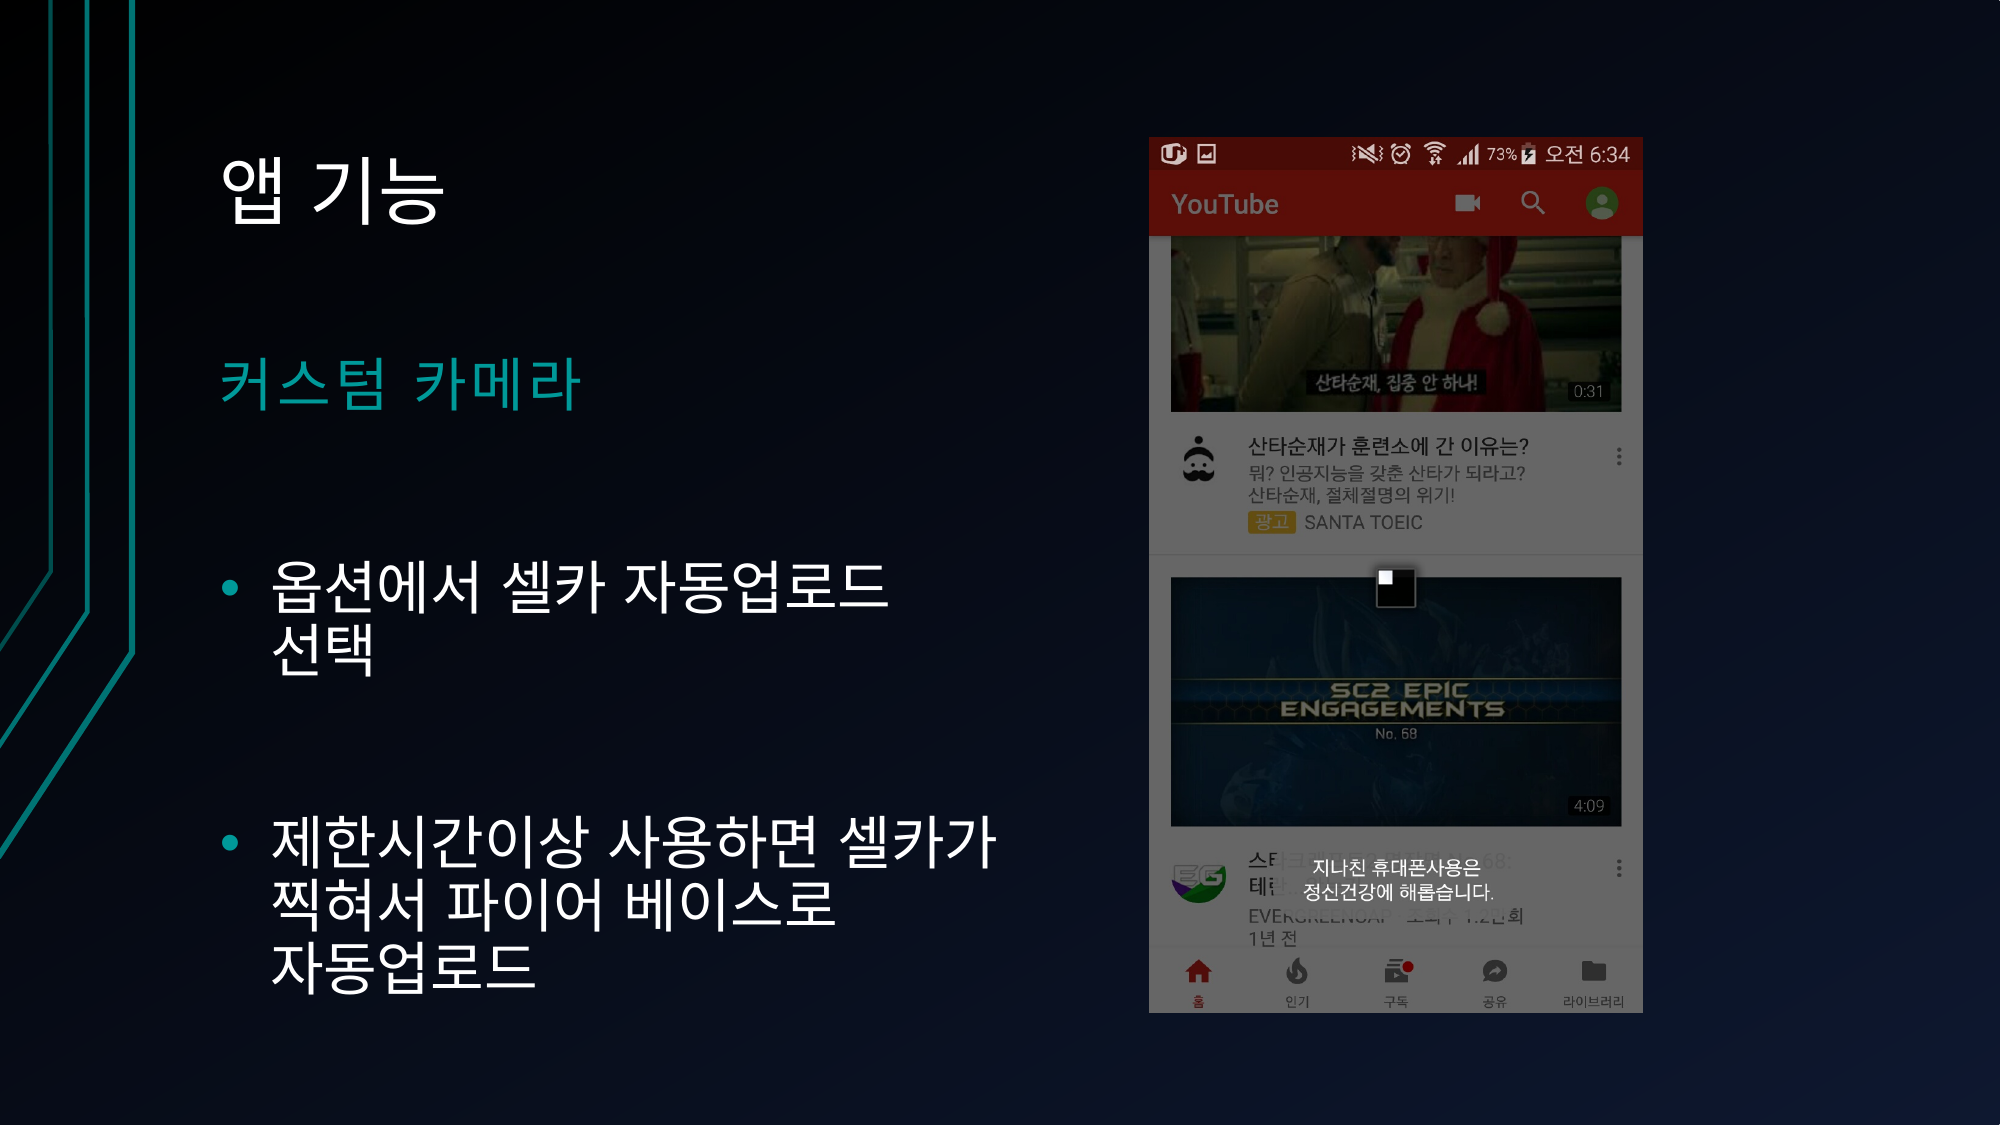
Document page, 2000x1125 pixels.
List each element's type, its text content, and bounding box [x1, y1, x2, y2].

list 옵션에서 셀카 자동업로드 선택 제한시간이상 사용하면 셀카가 찍혀서 파이어 베이스로 자동업로드 [199, 445, 1033, 1013]
title 앱 기능 [199, 45, 1900, 246]
list 커스텀 카메라 [199, 279, 1034, 430]
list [1149, 136, 1643, 1013]
